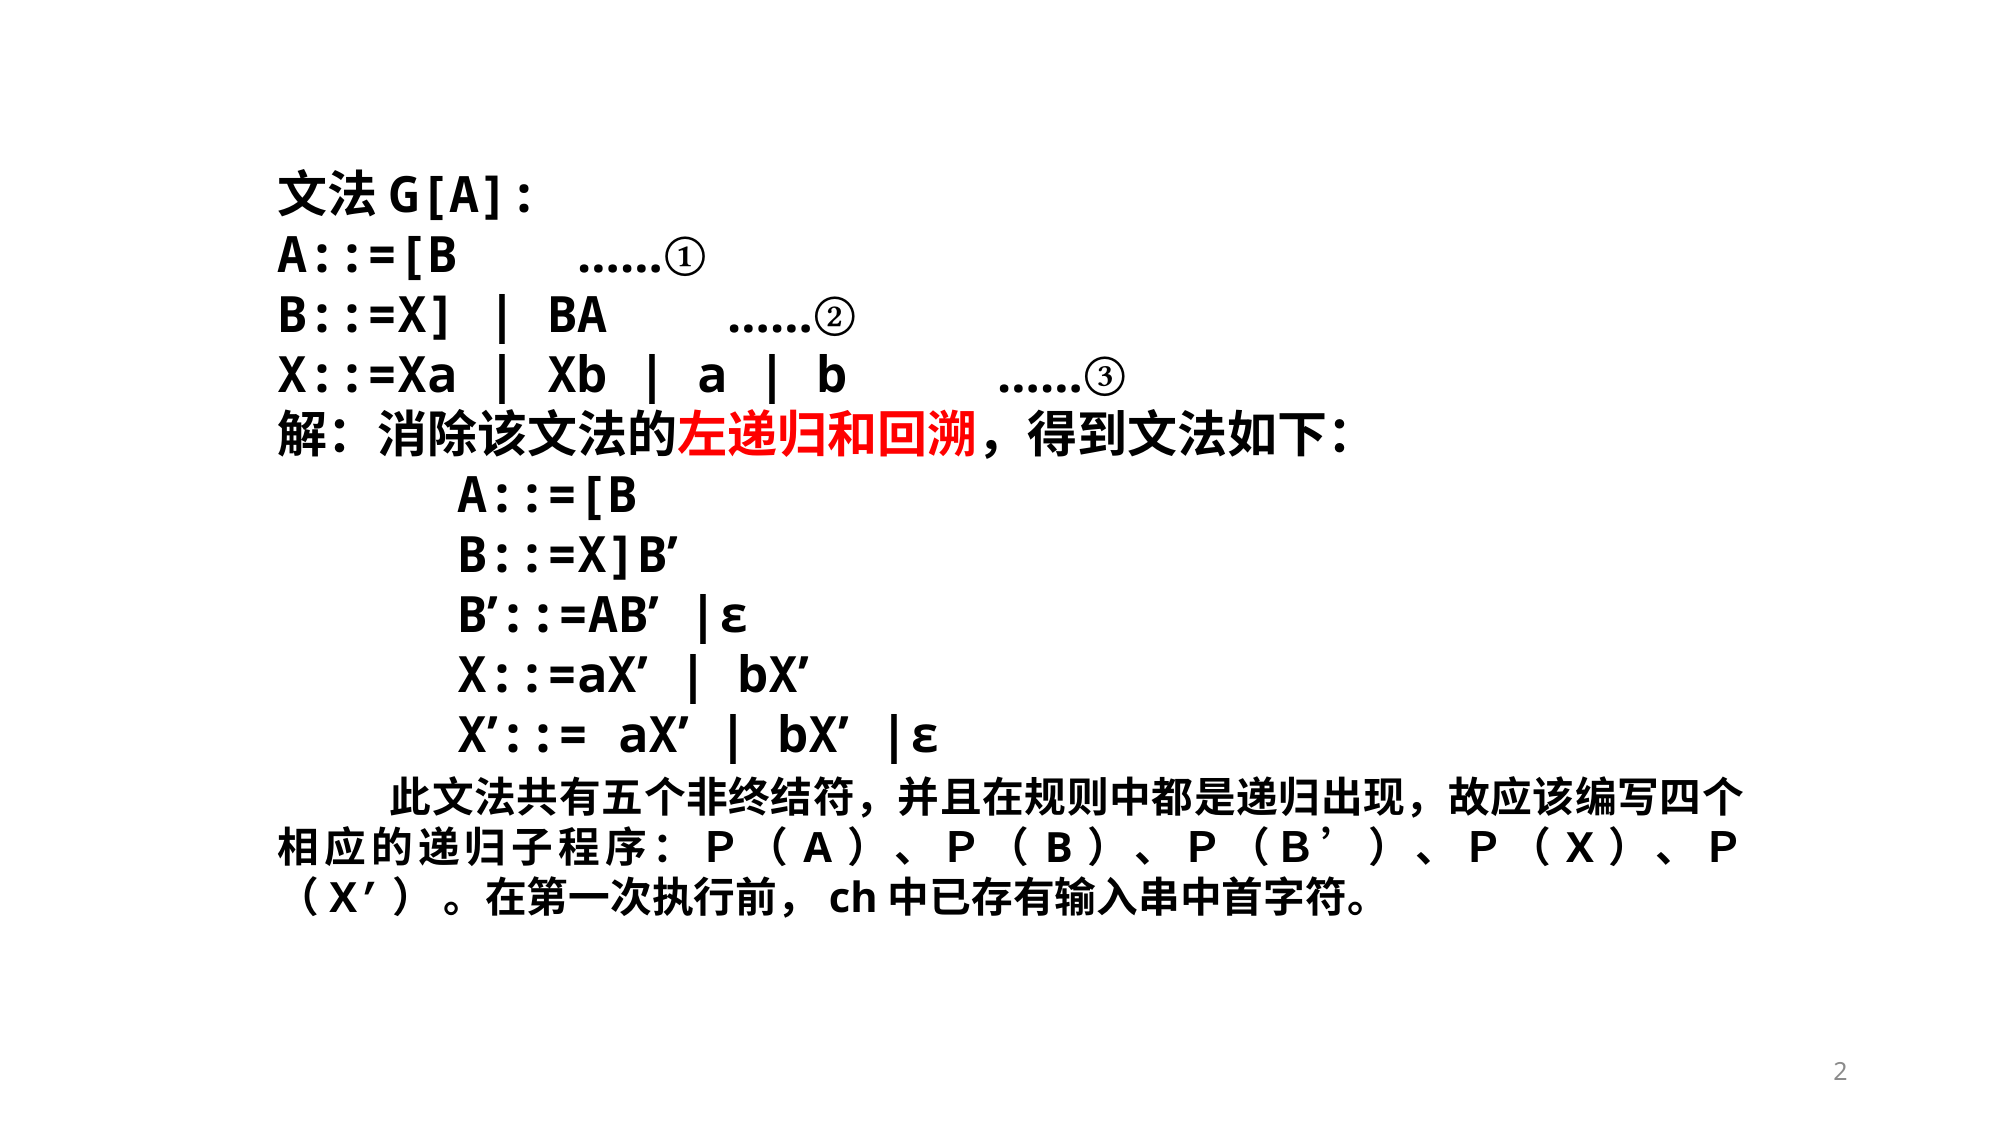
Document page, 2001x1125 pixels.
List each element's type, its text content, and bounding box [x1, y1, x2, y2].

slide_number 2 [1412, 1042, 1863, 1103]
text_box 文法G[A]: A::=[B ……① B::=X] | BA ……② X::=Xa | Xb | a | b ……③ 解：消除该文法的左递归和回溯，得到文法如下： A::=[B B::=X]B’ B’::=AB’ |ε X::=aX’ | bX’ X’::= aX’ | bX’ |ε 此文法共有五个非终结符，并且在规则中都是递归出现，故应该编写四个相应的递归子程序：Ｐ（A）、Ｐ（B）、Ｐ（Ｂ’）、Ｐ（X）、Ｐ（X’） 。在第一次执行前，ch中已存有输入串中首字符。 [262, 155, 1759, 929]
